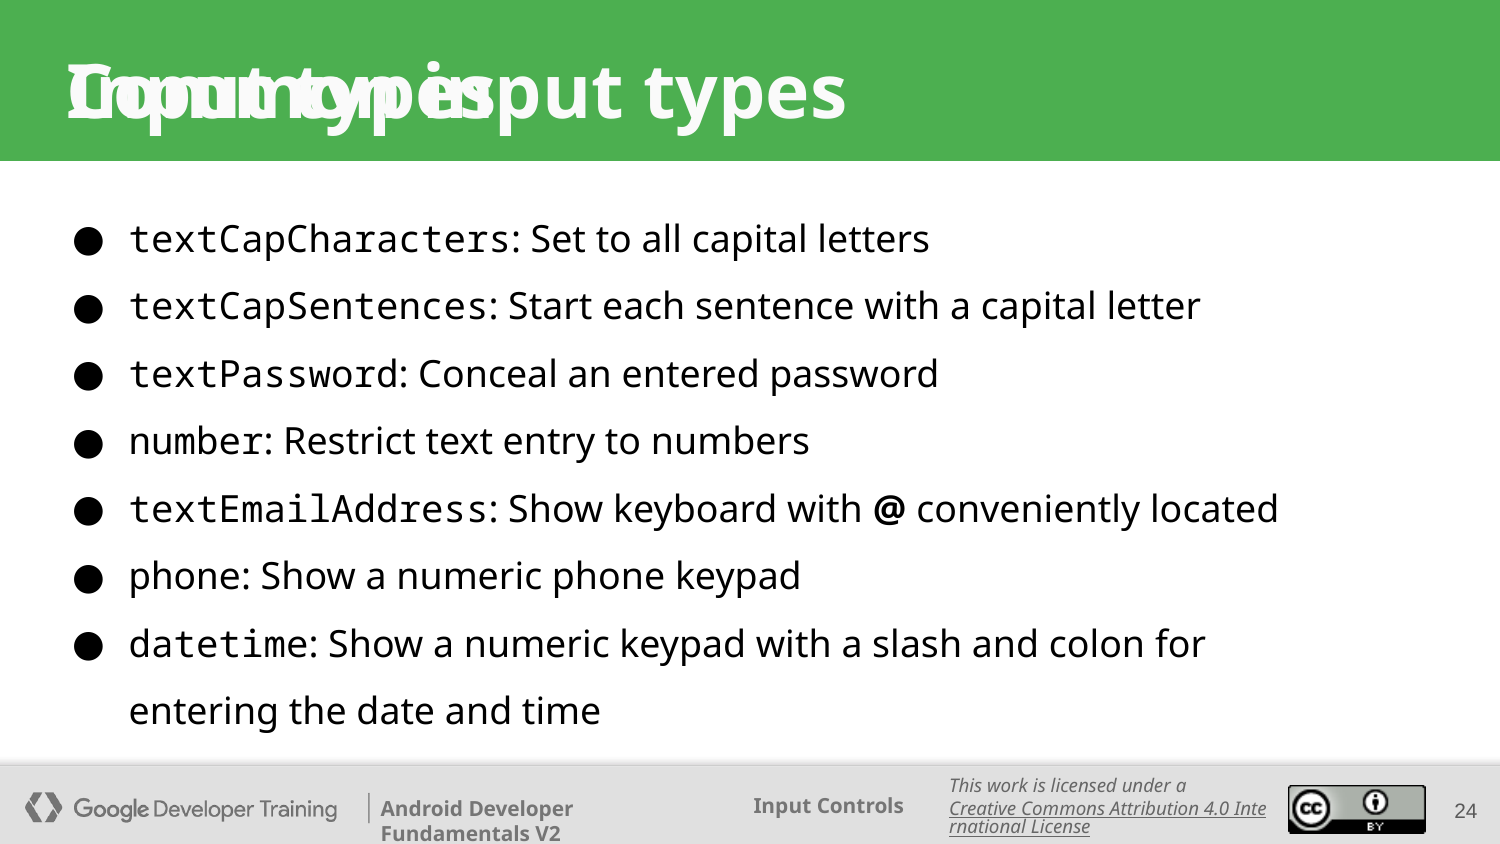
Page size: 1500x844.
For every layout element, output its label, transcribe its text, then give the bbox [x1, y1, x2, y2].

slide_number ‹#› [1402, 777, 1493, 842]
list textCapCharacters: Set to all capital letters textCapSentences: Start each sentence with a capital letter textPassword: Conceal an entered password number: Restrict text entry to numbers textEmailAddress: Show keyboard with @ conveniently located phone: Show a numeric phone keypad datetime: Show a numeric keypad with a slash and colon for entering the date and time [38, 177, 1329, 725]
picture [0, 161, 1500, 844]
title Common input types [51, 28, 1449, 122]
